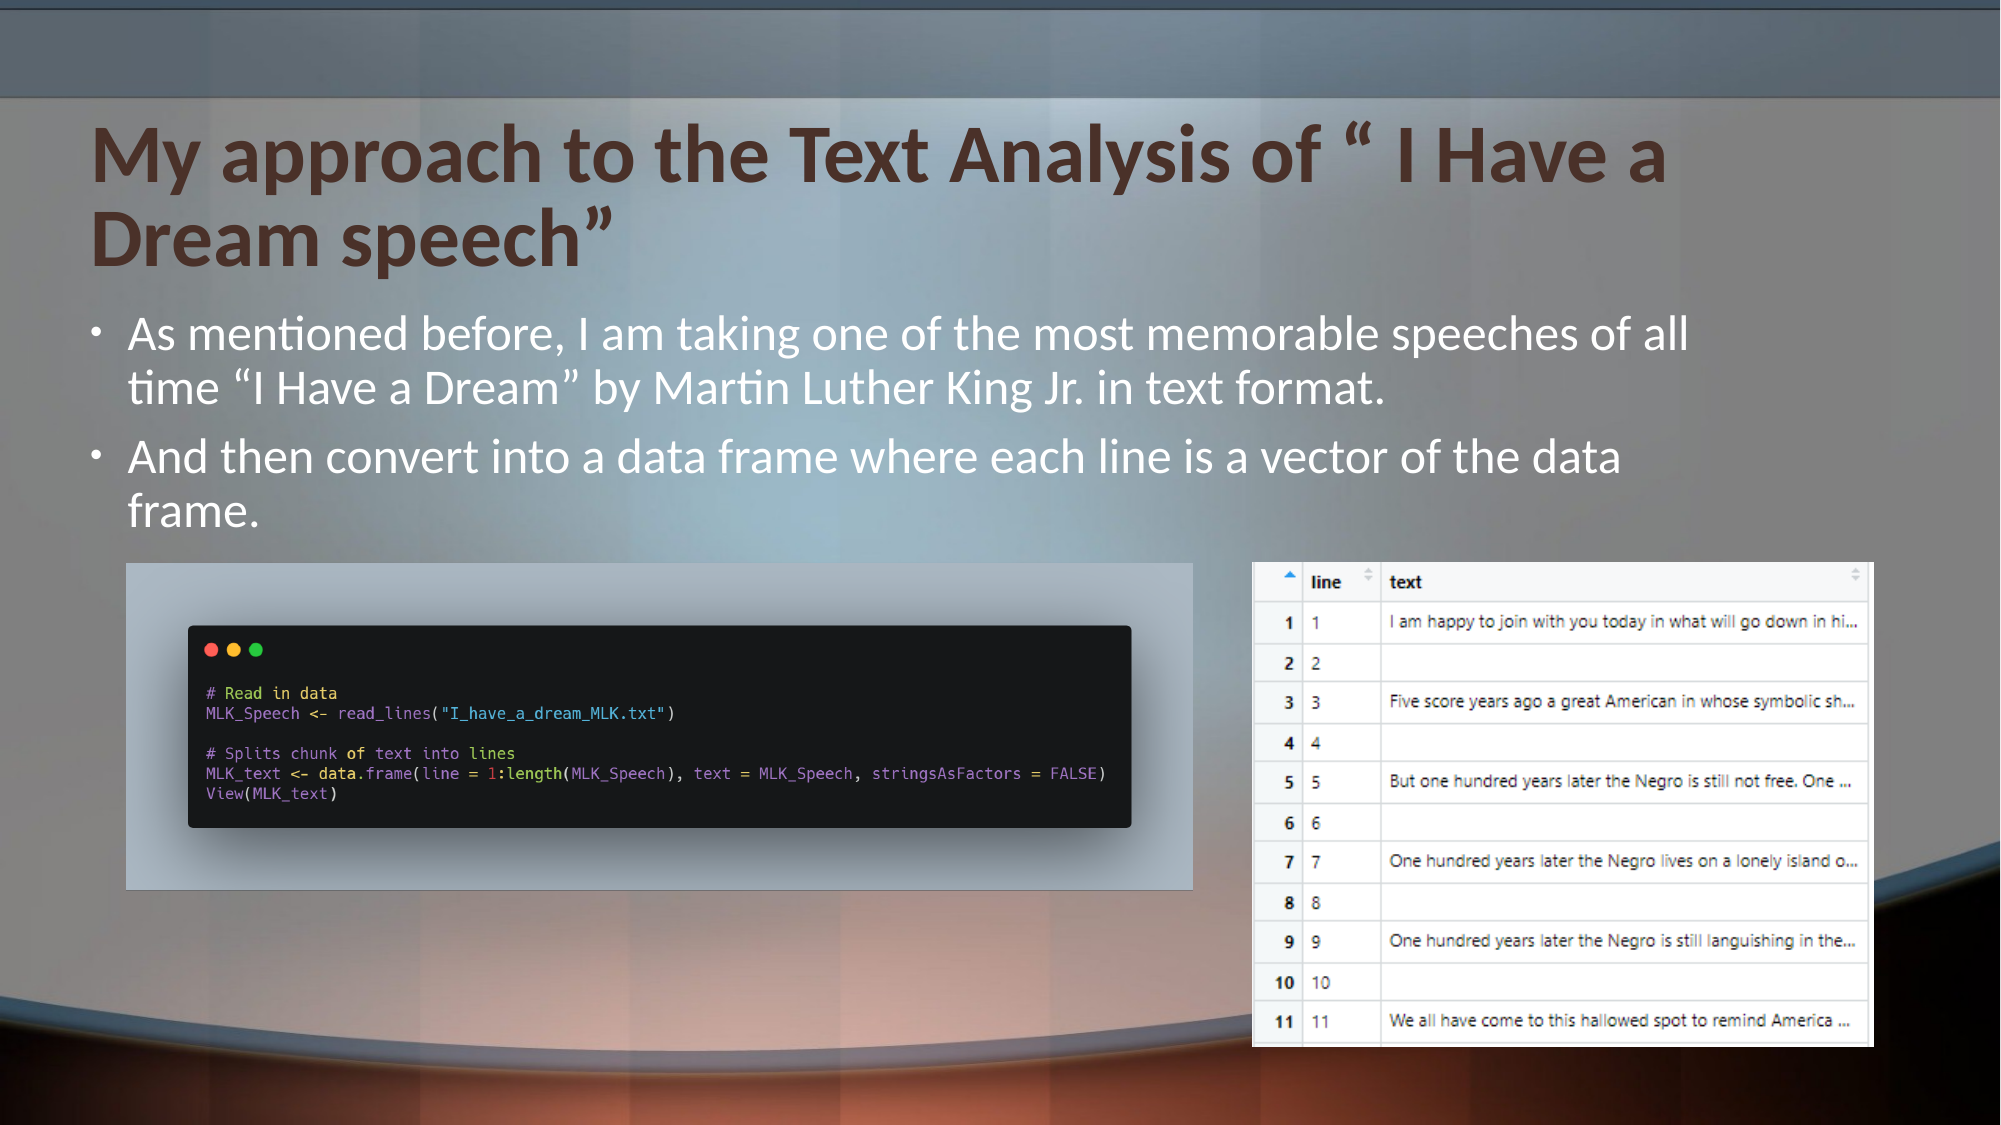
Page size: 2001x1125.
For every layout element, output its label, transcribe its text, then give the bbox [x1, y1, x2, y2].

title My approach to the Text Analysis of “ I Have a Dream speech” [75, 104, 1732, 294]
picture [0, 0, 2001, 1125]
list As mentioned before, I am taking one of the most memorable speeches of all time “I Have a Dream” by Martin Luther King Jr. in text format. And then convert into a data frame where each line is a vector of the data frame. [75, 299, 1732, 920]
